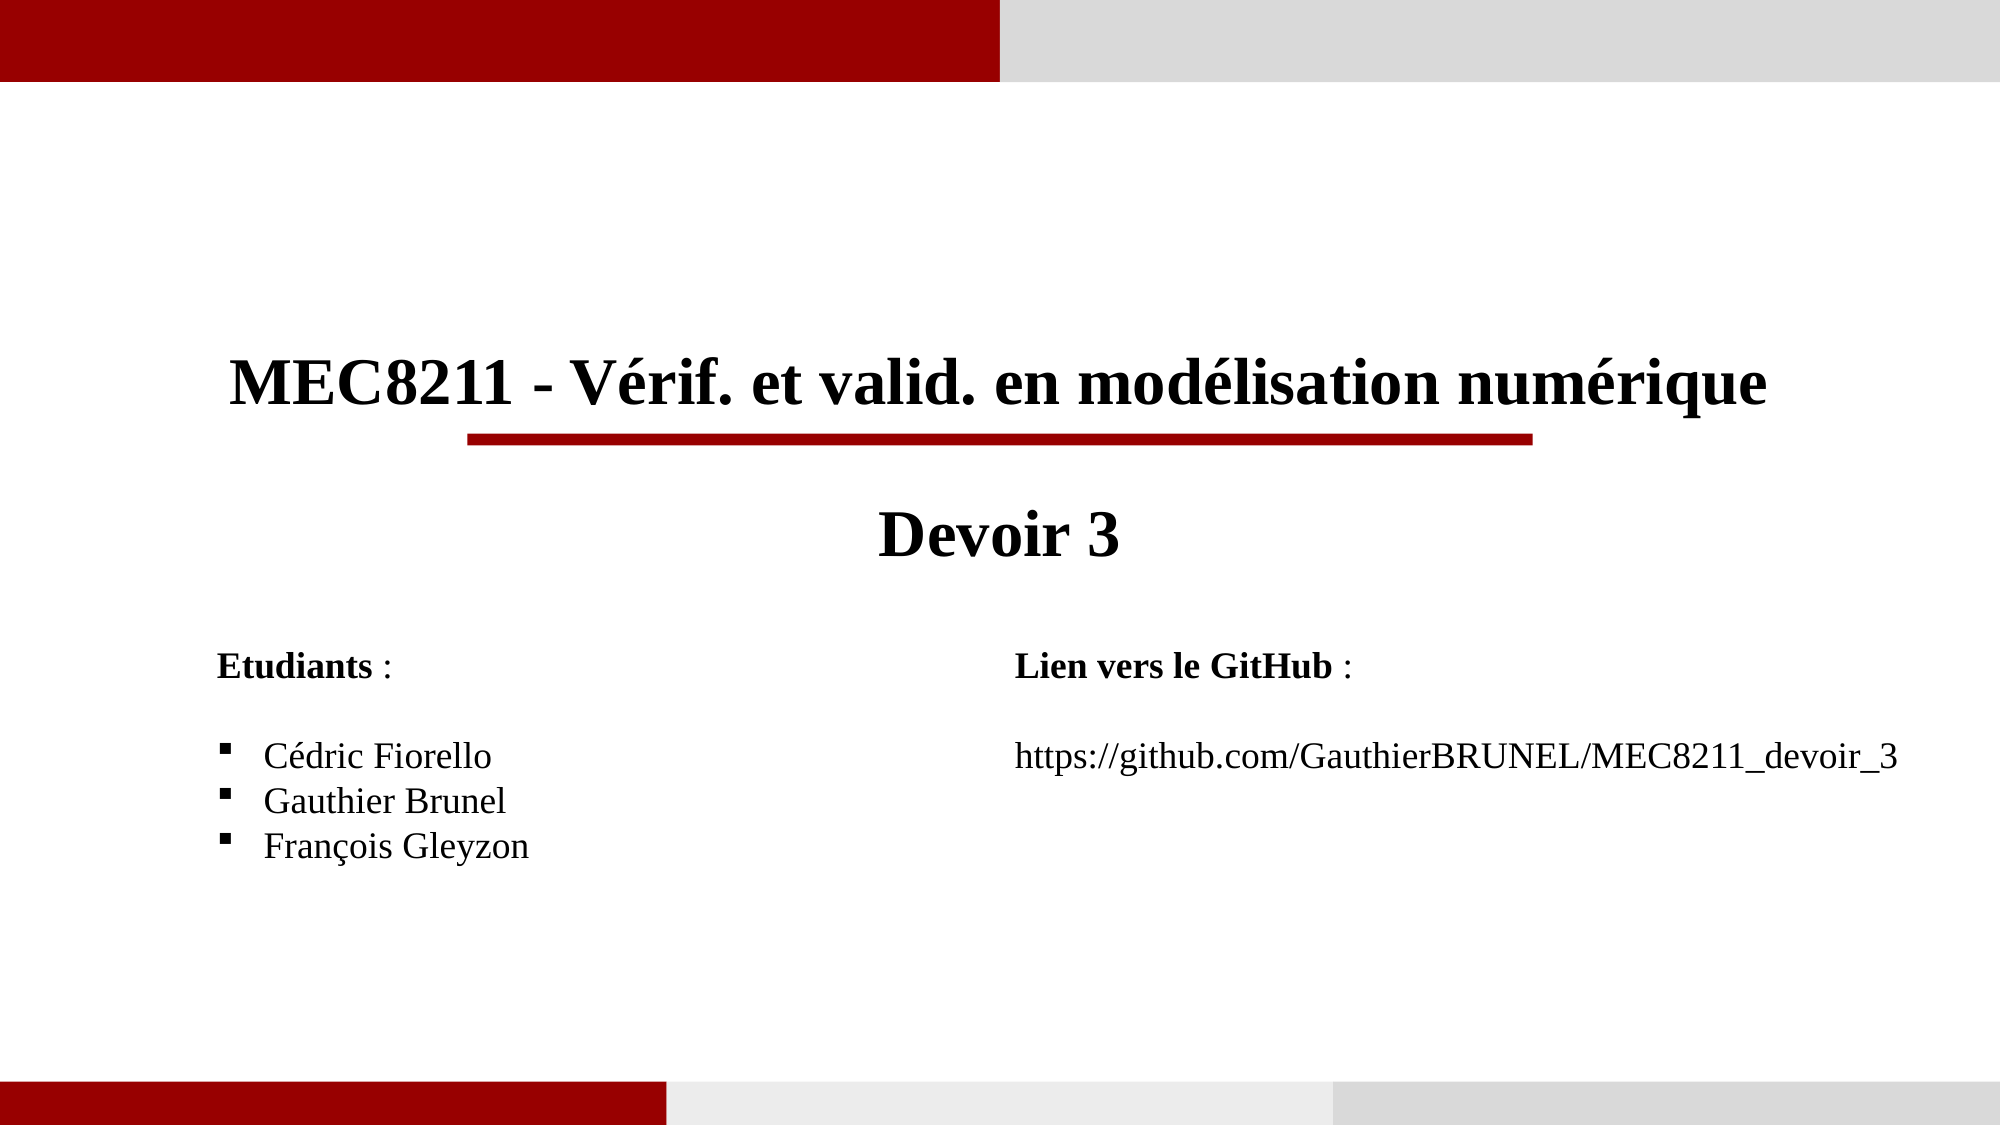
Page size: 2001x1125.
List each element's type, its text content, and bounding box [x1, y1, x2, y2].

text_box [0, 0, 998, 83]
text_box Etudiants : Cédric Fiorello Gauthier Brunel François Gleyzon [202, 633, 1202, 874]
text_box [665, 1080, 1332, 1125]
text_box [0, 1080, 665, 1125]
text_box [466, 432, 1534, 447]
text_box [998, 0, 2000, 84]
text_box Devoir 3 [201, 482, 1798, 577]
text_box [1332, 1080, 2000, 1125]
text_box MEC8211 - Vérif. et valid. en modélisation numérique [201, 330, 1798, 426]
text_box Lien vers le GitHub : https://github.com/GauthierBRUNEL/MEC8211_devoir_3 [999, 633, 2000, 784]
